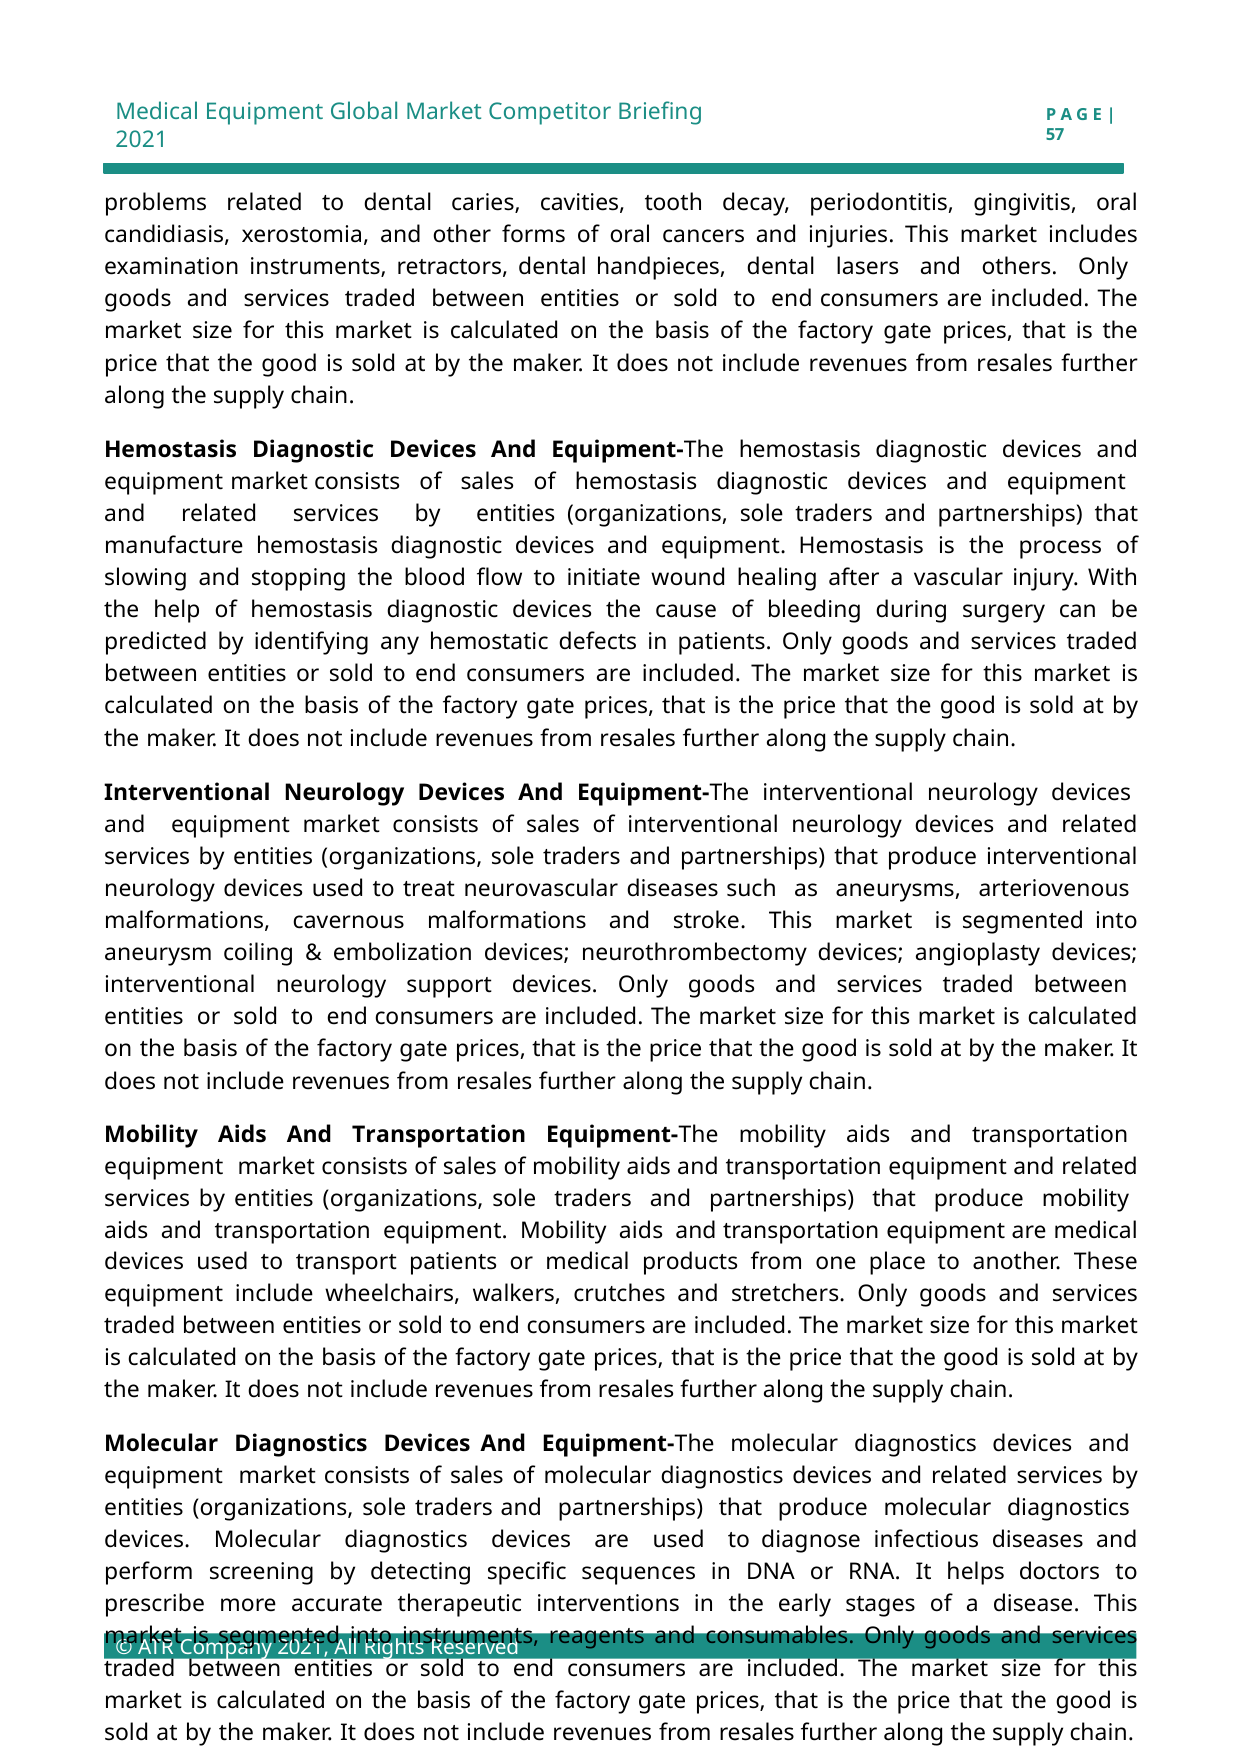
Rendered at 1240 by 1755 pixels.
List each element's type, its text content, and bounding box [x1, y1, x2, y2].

text_box Medical Equipment Global Market Competitor Briefing 2021 [113, 96, 728, 152]
text_box problems related to dental caries, cavities, tooth decay, periodontitis, gingivitis, oral candidiasis, xerostomia, and other forms of oral cancers and injuries. This market includes examination instruments, retractors, dental handpieces, dental lasers and others. Only goods and services traded between entities or sold to end consumers are included. The market size for this market is calculated on the basis of the factory gate prices, that is the price that the good is sold at by the maker. It does not include revenues from resales further along the supply chain. Hemostasis Diagnostic Devices And Equipment-The hemostasis diagnostic devices and equipment market consists of sales of hemostasis diagnostic devices and equipment and related services by entities (organizations, sole traders and partnerships) that manufacture hemostasis diagnostic devices and equipment. Hemostasis is the process of slowing and stopping the blood flow to initiate wound healing after a vascular injury. With the help of hemostasis diagnostic devices the cause of bleeding during surgery can be predicted by identifying any hemostatic defects in patients. Only goods and services traded between entities or sold to end consumers are included. The market size for this market is calculated on the basis of the factory gate prices, that is the price that the good is sold at by the maker. It does not include revenues from resales further along the supply chain. Interventional Neurology Devices And Equipment-The interventional neurology devices and equipment market consists of sales of interventional neurology devices and related services by entities (organizations, sole traders and partnerships) that produce interventional neurology devices used to treat neurovascular diseases such as aneurysms, arteriovenous malformations, cavernous malformations and stroke. This market is segmented into aneurysm coiling & embolization devices; neurothrombectomy devices; angioplasty devices; interventional neurology support devices. Only goods and services traded between entities or sold to end consumers are included. The market size for this market is calculated on the basis of the factory gate prices, that is the price that the good is sold at by the maker. It does not include revenues from resales further along the supply chain. Mobility Aids And Transportation Equipment-The mobility aids and transportation equipment market consists of sales of mobility aids and transportation equipment and related services by entities (organizations, sole traders and partnerships) that produce mobility aids and transportation equipment. Mobility aids and transportation equipment are medical devices used to transport patients or medical products from one place to another. These equipment include wheelchairs, walkers, crutches and stretchers. Only goods and services traded between entities or sold to end consumers are included. The market size for this market is calculated on the basis of the factory gate prices, that is the price that the good is sold at by the maker. It does not include revenues from resales further along the supply chain. Molecular Diagnostics Devices And Equipment-The molecular diagnostics devices and equipment market consists of sales of molecular diagnostics devices and related services by entities (organizations, sole traders and partnerships) that produce molecular diagnostics devices. Molecular diagnostics devices are used to diagnose infectious diseases and perform screening by detecting specific sequences in DNA or RNA. It helps doctors to prescribe more accurate therapeutic interventions in the early stages of a disease. This market is segmented into instruments, reagents and consumables. Only goods and services traded between entities or sold to end consumers are included. The market size for this market is calculated on the basis of the factory gate prices, that is the price that the good is sold at by the maker. It does not include revenues from resales further along the supply chain. [102, 182, 1139, 1745]
footer [248, 1700, 1004, 1755]
text_box P A G E | 57 [1043, 104, 1128, 145]
text_box [104, 163, 1123, 173]
